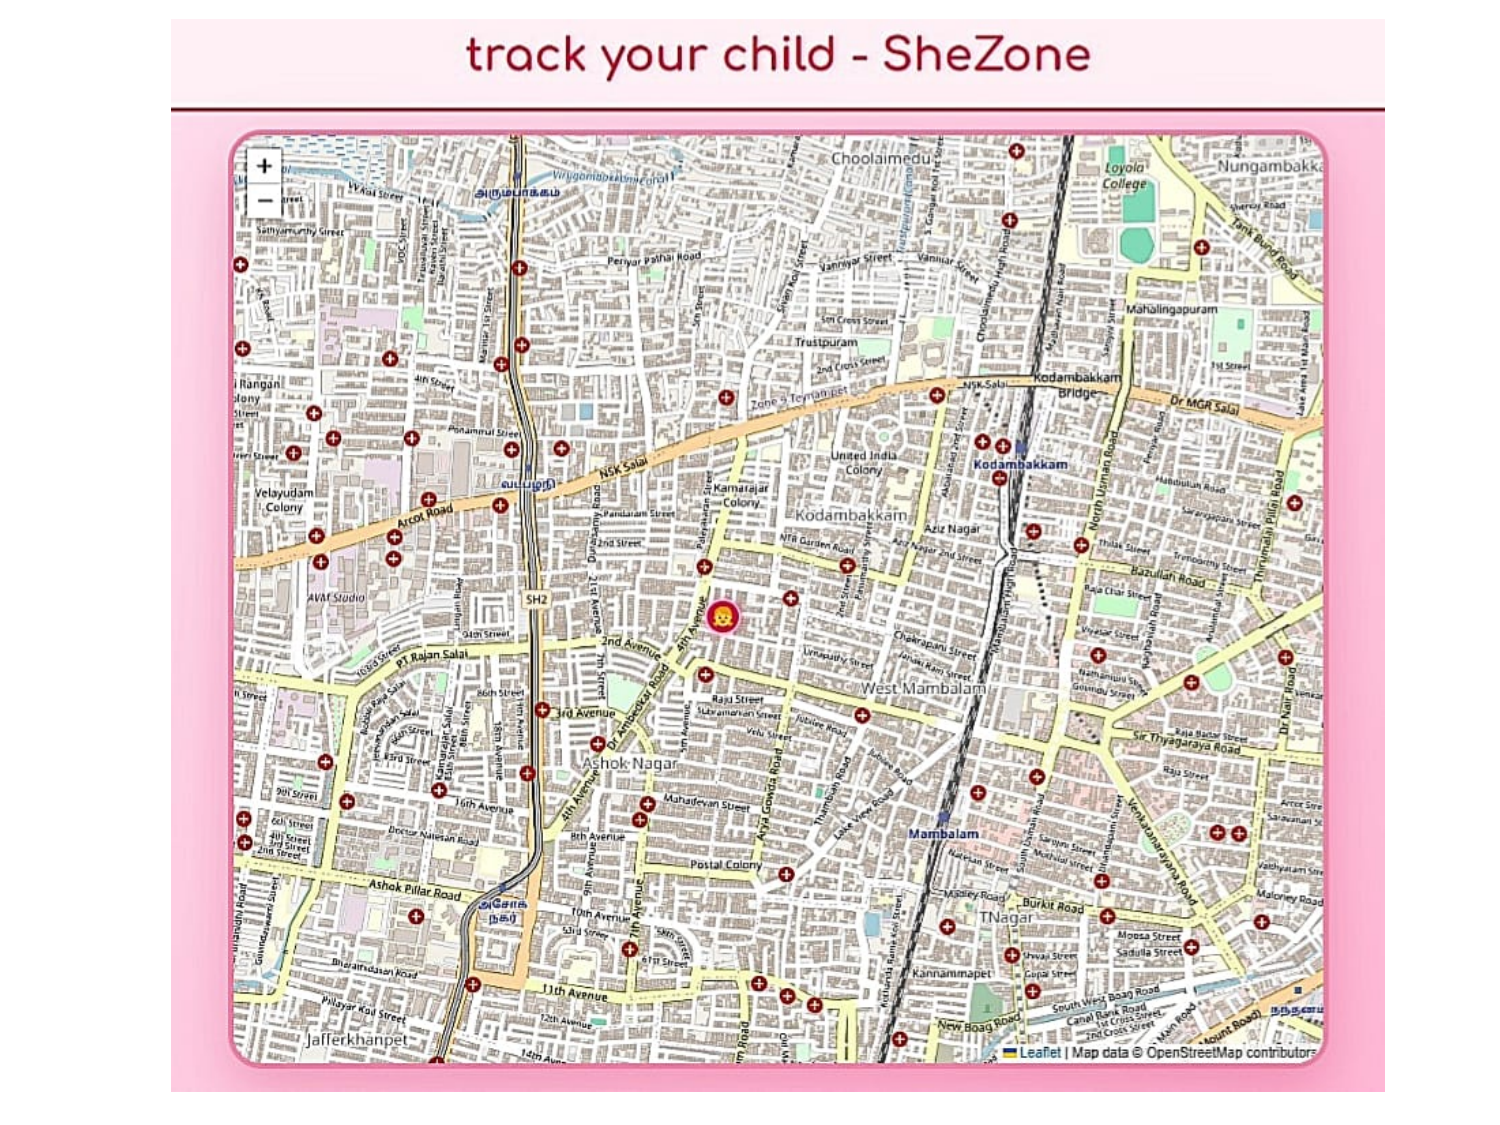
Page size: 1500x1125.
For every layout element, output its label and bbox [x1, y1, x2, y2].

picture [170, 18, 1386, 1092]
